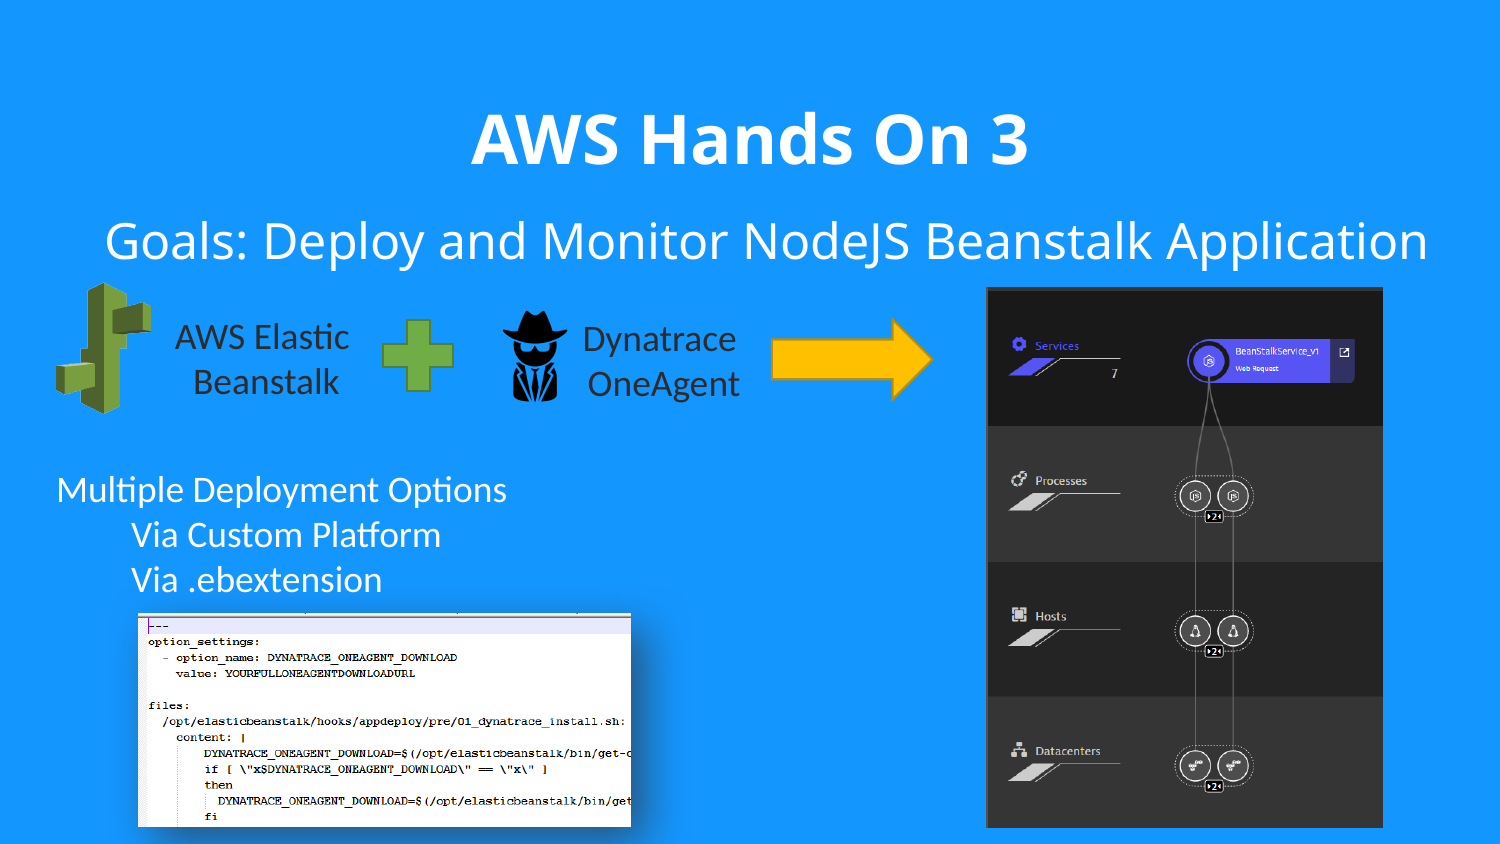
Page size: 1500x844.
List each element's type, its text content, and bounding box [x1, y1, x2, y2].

text_box AWS Elastic Beanstalk [159, 304, 374, 410]
text_box Goals: Deploy and Monitor NodeJS Beanstalk Application [274, 197, 1262, 310]
text_box Multiple Deployment Options Via Custom Platform Via .ebextension [41, 457, 792, 607]
picture [56, 282, 151, 414]
picture [986, 287, 1383, 828]
title AWS Hands On 3 [242, 79, 1260, 212]
text_box [770, 317, 934, 402]
picture [485, 306, 585, 406]
text_box Dynatrace OneAgent [567, 306, 761, 411]
text_box [382, 319, 454, 392]
picture [138, 613, 631, 827]
